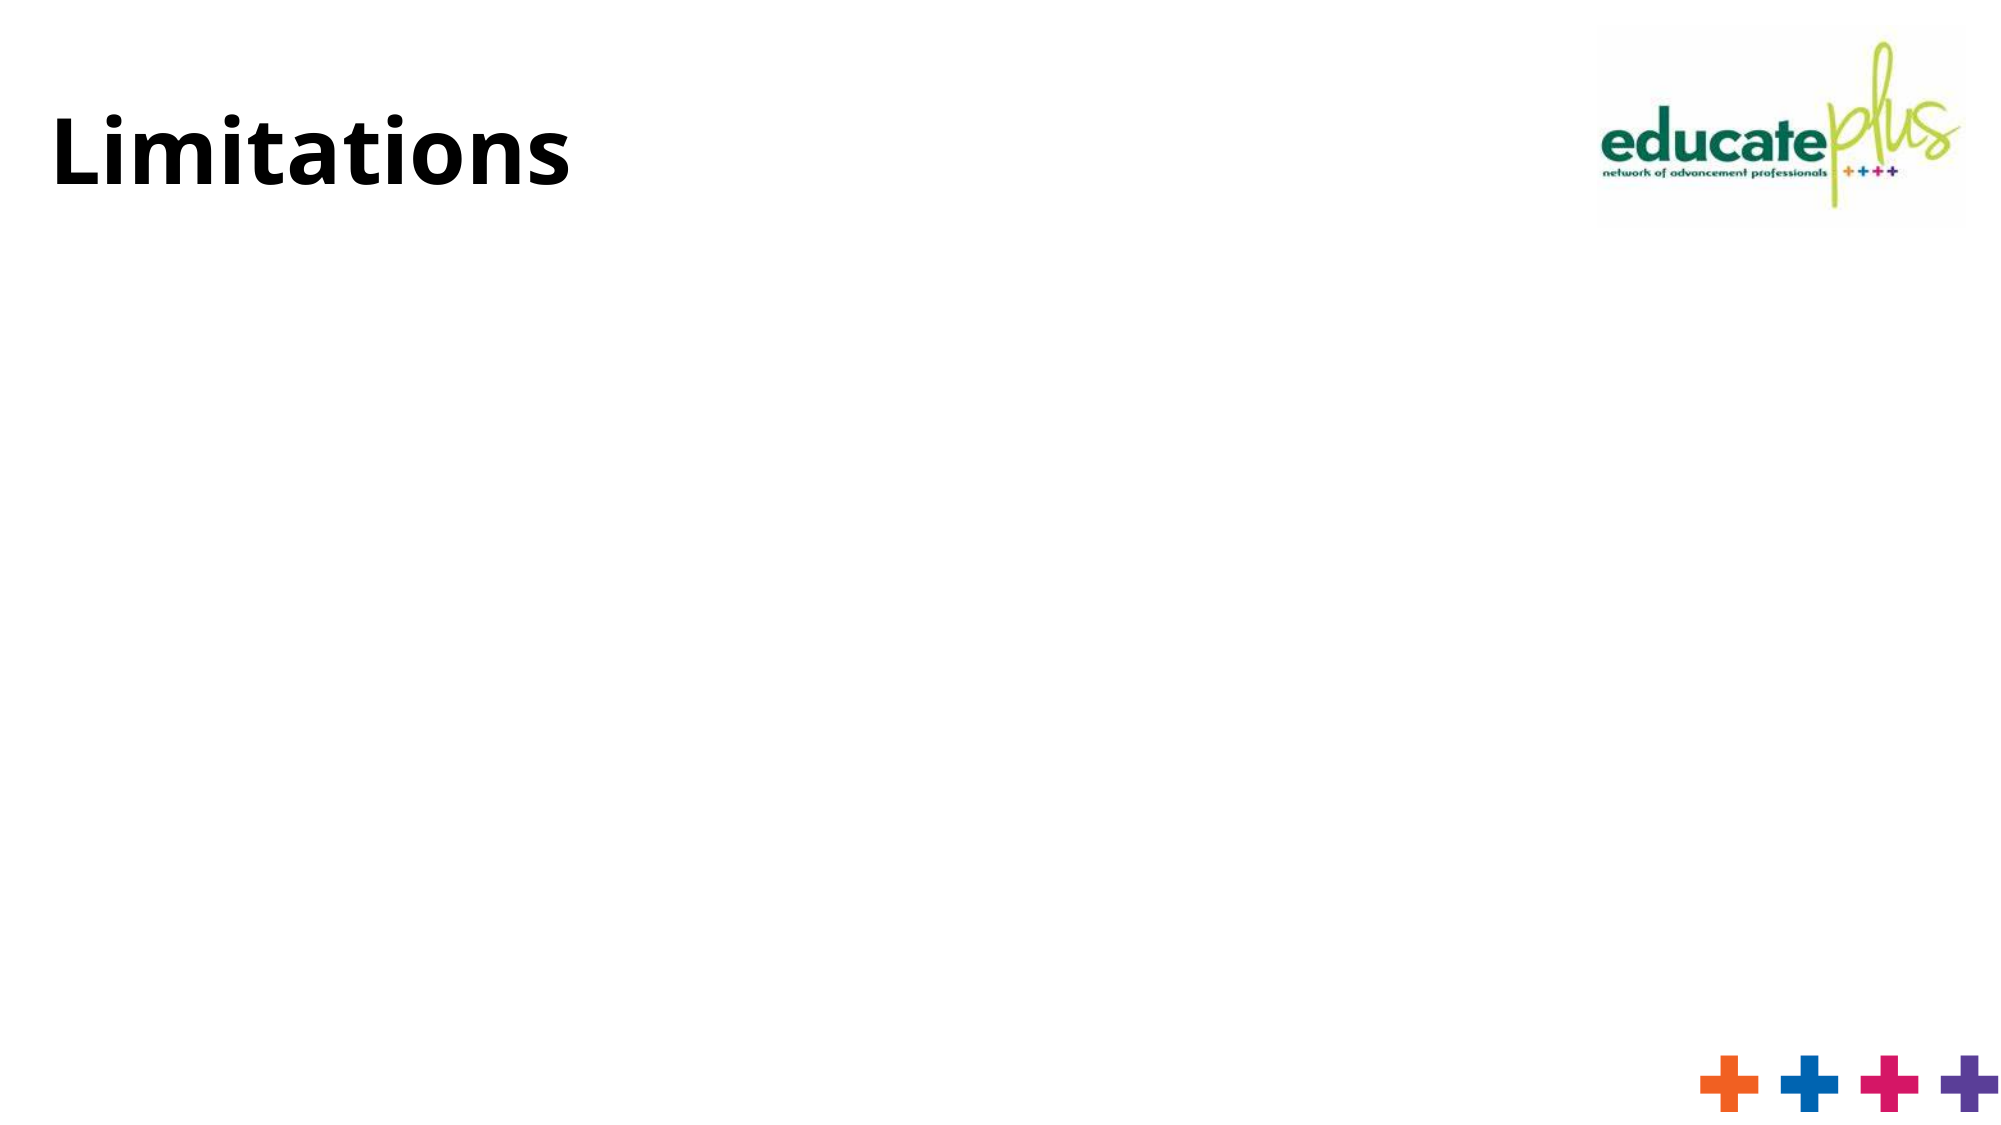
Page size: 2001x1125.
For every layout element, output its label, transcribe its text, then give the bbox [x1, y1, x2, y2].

picture [1597, 25, 1966, 228]
picture [1694, 1051, 2000, 1112]
title Limitations [34, 82, 1220, 228]
